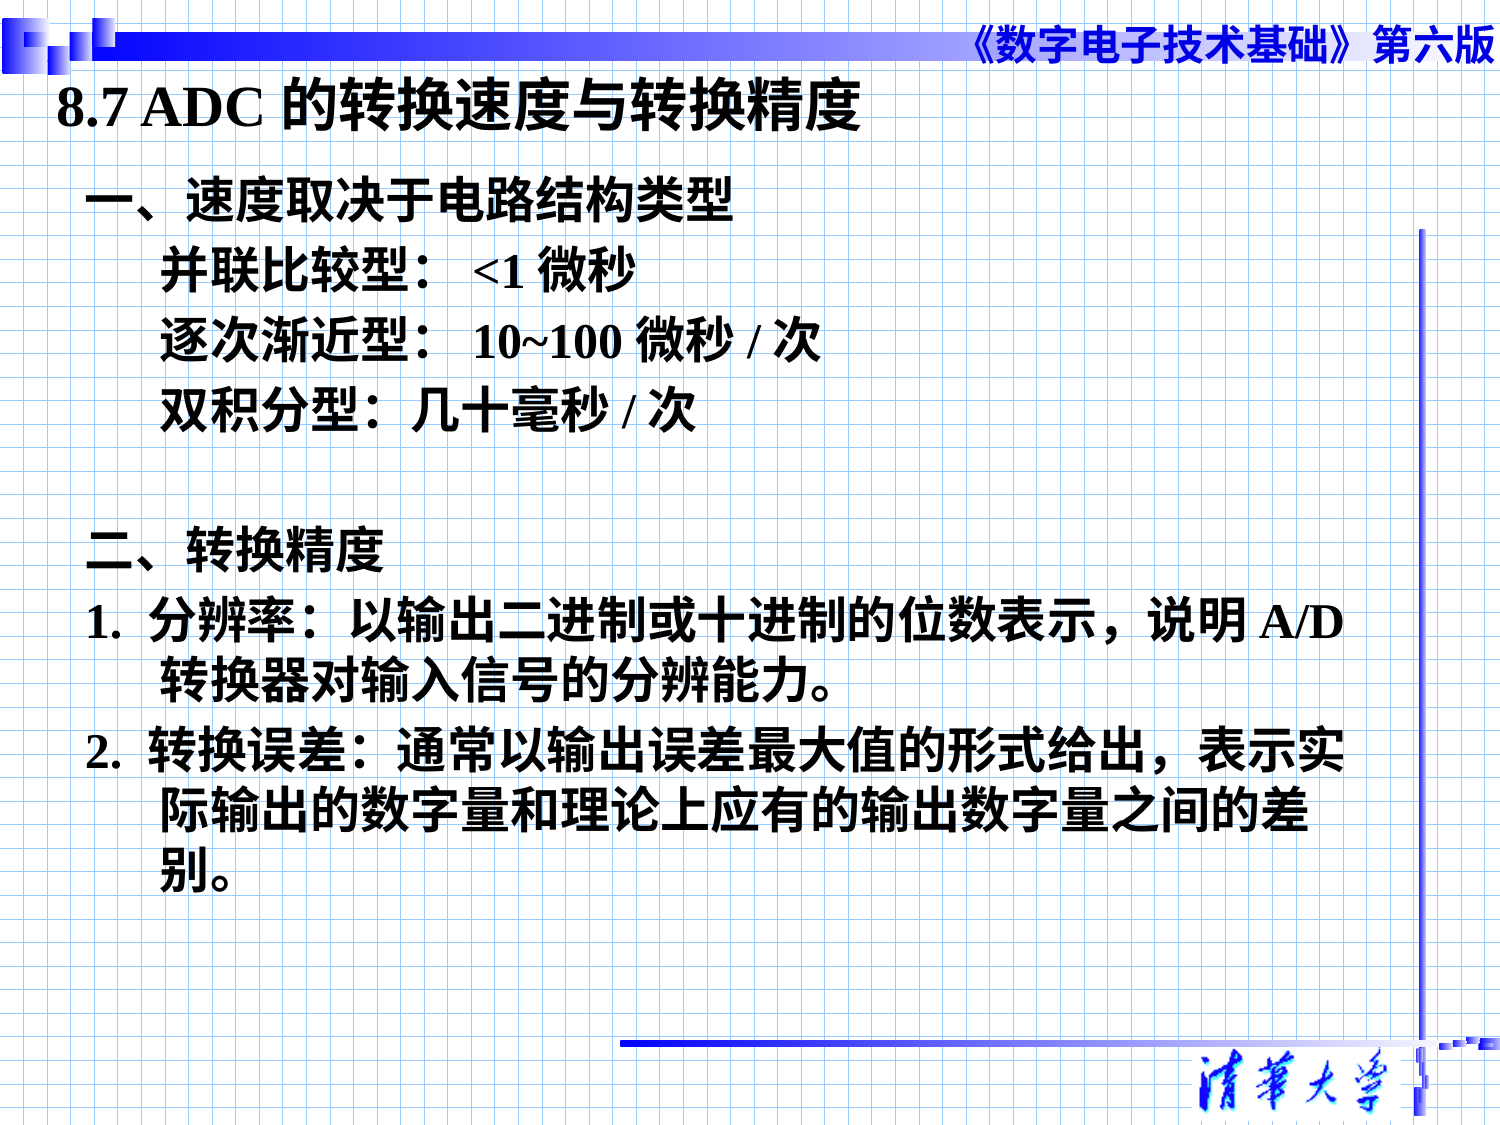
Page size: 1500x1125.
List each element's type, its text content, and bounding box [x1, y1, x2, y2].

picture [1192, 1046, 1401, 1121]
title 8.7 ADC的转换速度与转换精度 [41, 42, 1392, 165]
list 一、速度取决于电路结构类型 并联比较型：<1微秒 逐次渐近型：10~100微秒/次 双积分型：几十毫秒/次 二、转换精度 1. 分辨率：以输出二进制或十进制的位数表示，说明A/D转换器对输入信号的分辨能力。 2. 转换误差：通常以输出误差最大值的形式给出，表示实际输出的数字量和理论上应有的输出数字量之间的差别。 [70, 160, 1405, 1018]
